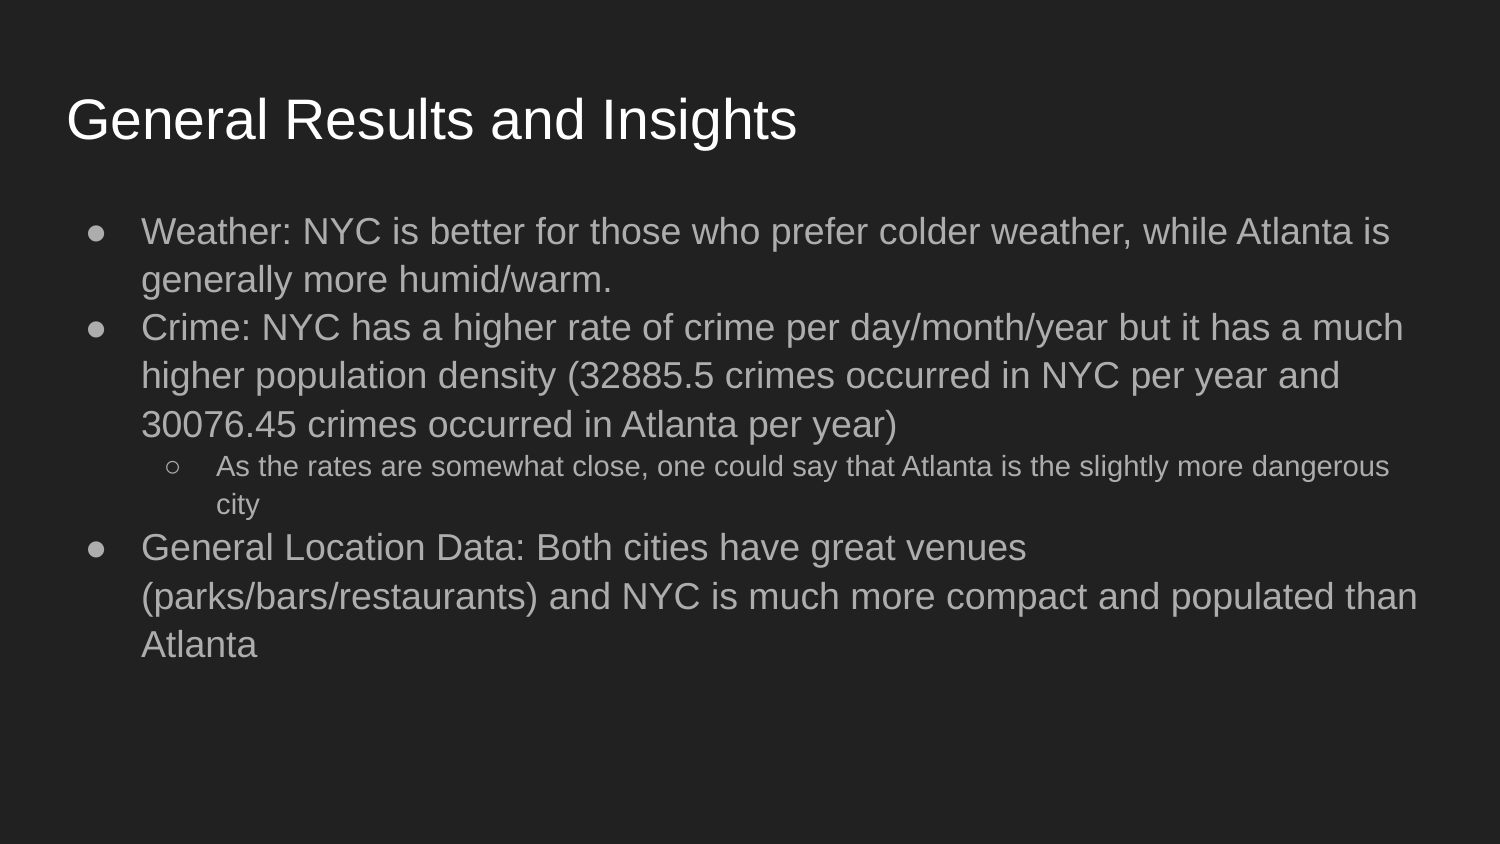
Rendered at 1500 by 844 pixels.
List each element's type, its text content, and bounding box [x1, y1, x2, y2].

title General Results and Insights [51, 72, 1449, 167]
list Weather: NYC is better for those who prefer colder weather, while Atlanta is generally more humid/warm. Crime: NYC has a higher rate of crime per day/month/year but it has a much higher population density (32885.5 crimes occurred in NYC per year and 30076.45 crimes occurred in Atlanta per year) As the rates are somewhat close, one could say that Atlanta is the slightly more dangerous city General Location Data: Both cities have great venues (parks/bars/restaurants) and NYC is much more compact and populated than Atlanta [51, 189, 1449, 750]
